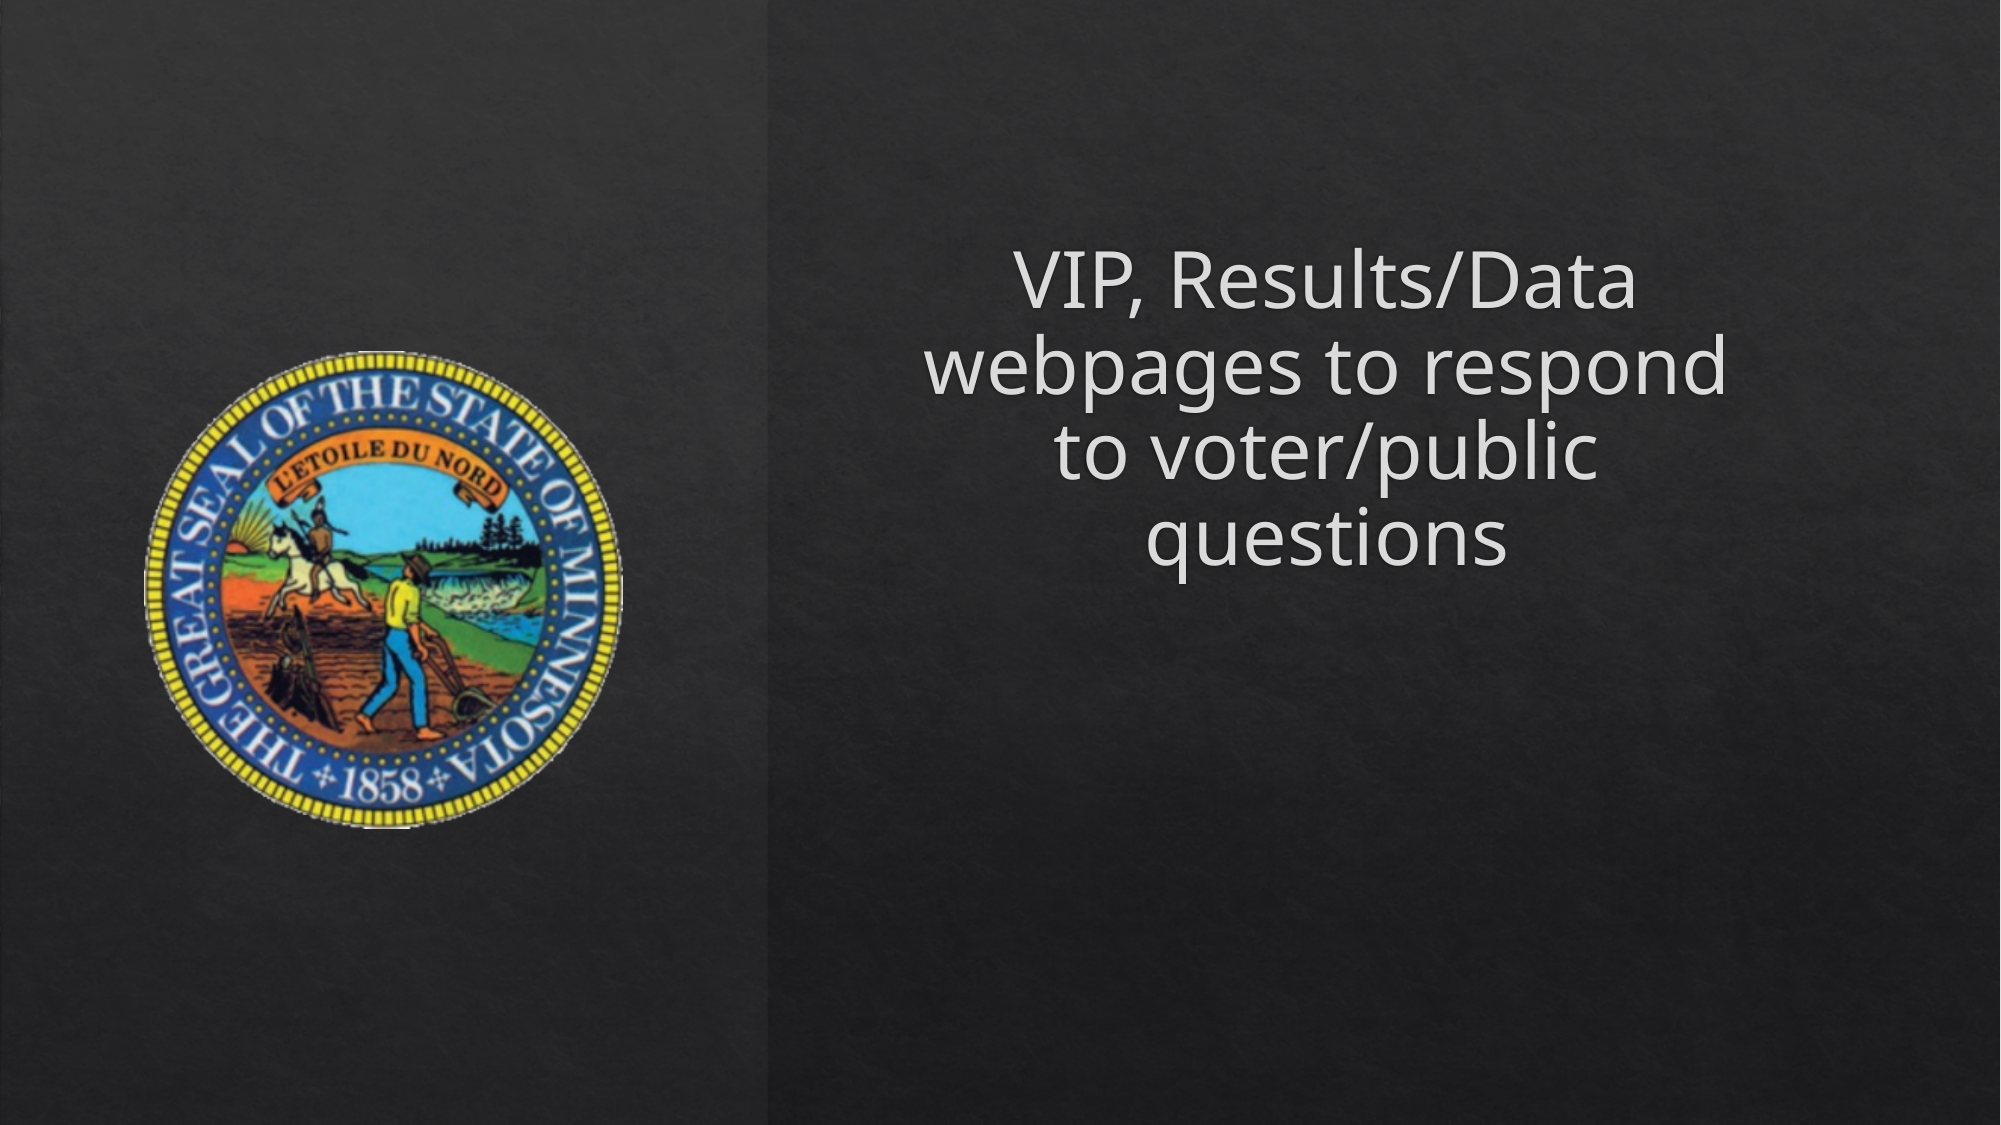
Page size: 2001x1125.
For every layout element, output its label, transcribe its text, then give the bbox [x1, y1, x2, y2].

title VIP, Results/Data webpages to respond to voter/public questions [880, 202, 1774, 591]
picture [0, 0, 768, 1125]
